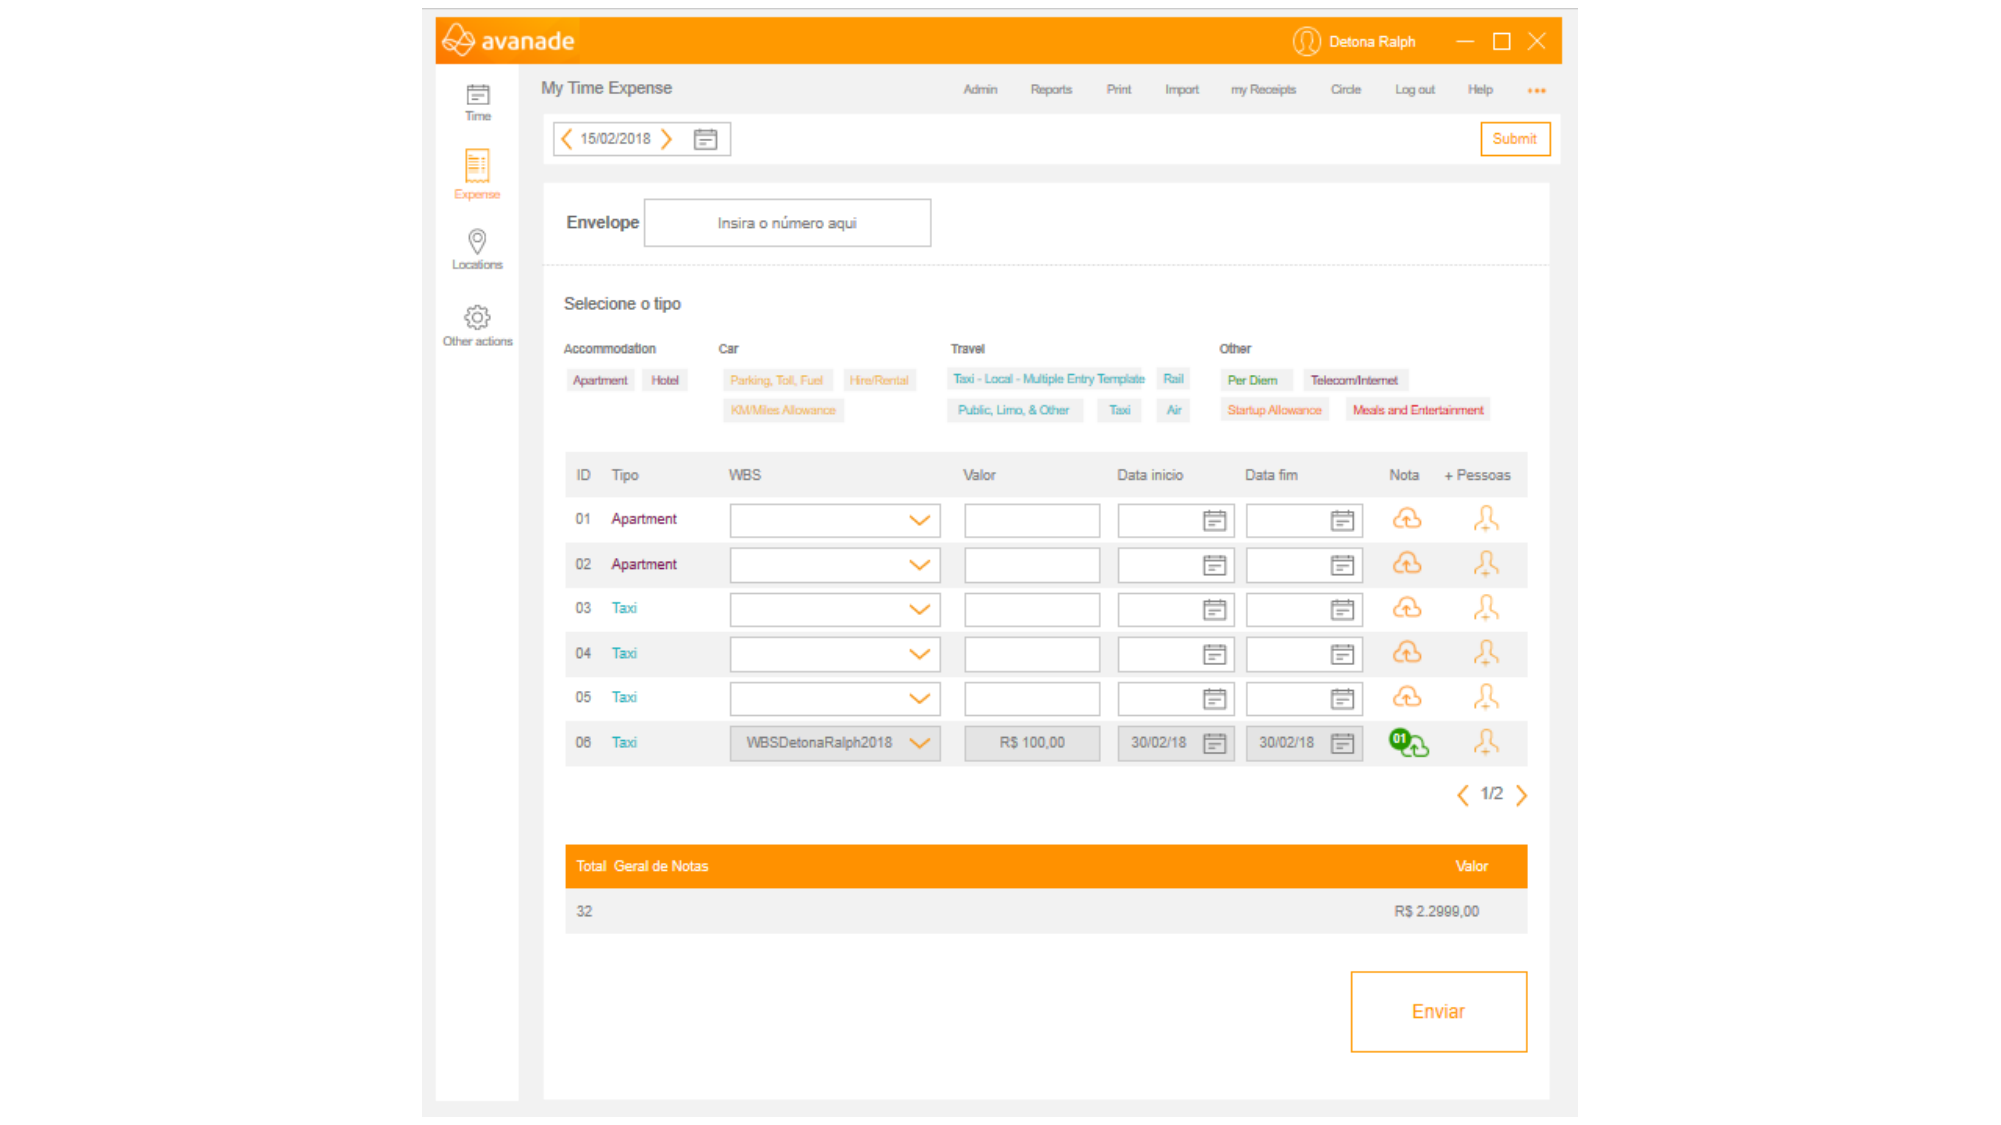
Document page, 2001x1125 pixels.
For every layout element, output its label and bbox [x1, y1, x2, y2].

picture [422, 8, 1578, 1117]
